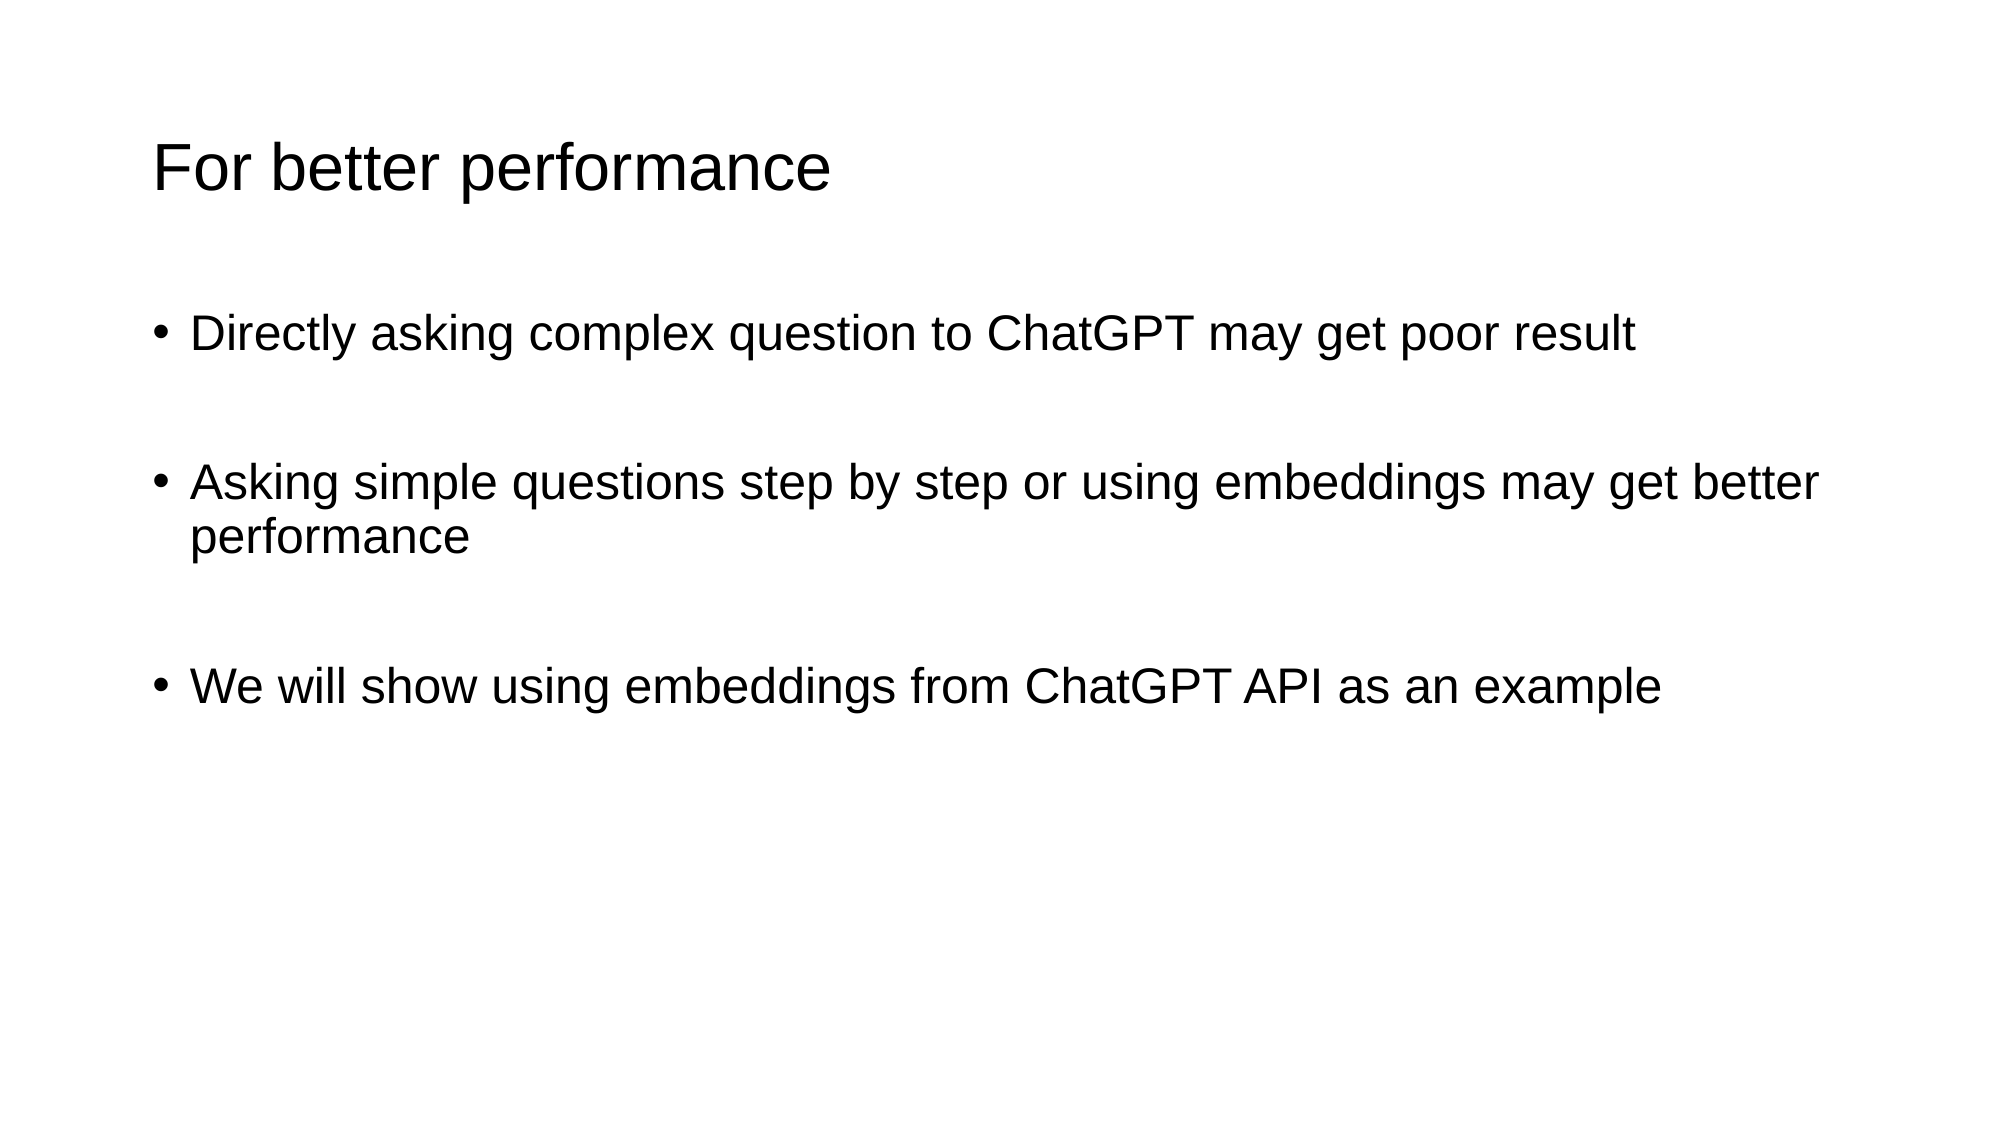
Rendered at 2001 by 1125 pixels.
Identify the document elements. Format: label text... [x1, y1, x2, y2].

list Directly asking complex question to ChatGPT may get poor result Asking simple questions step by step or using embeddings may get better performance We will show using embeddings from ChatGPT API as an example [137, 299, 1863, 1014]
title For better performance [137, 59, 1863, 278]
